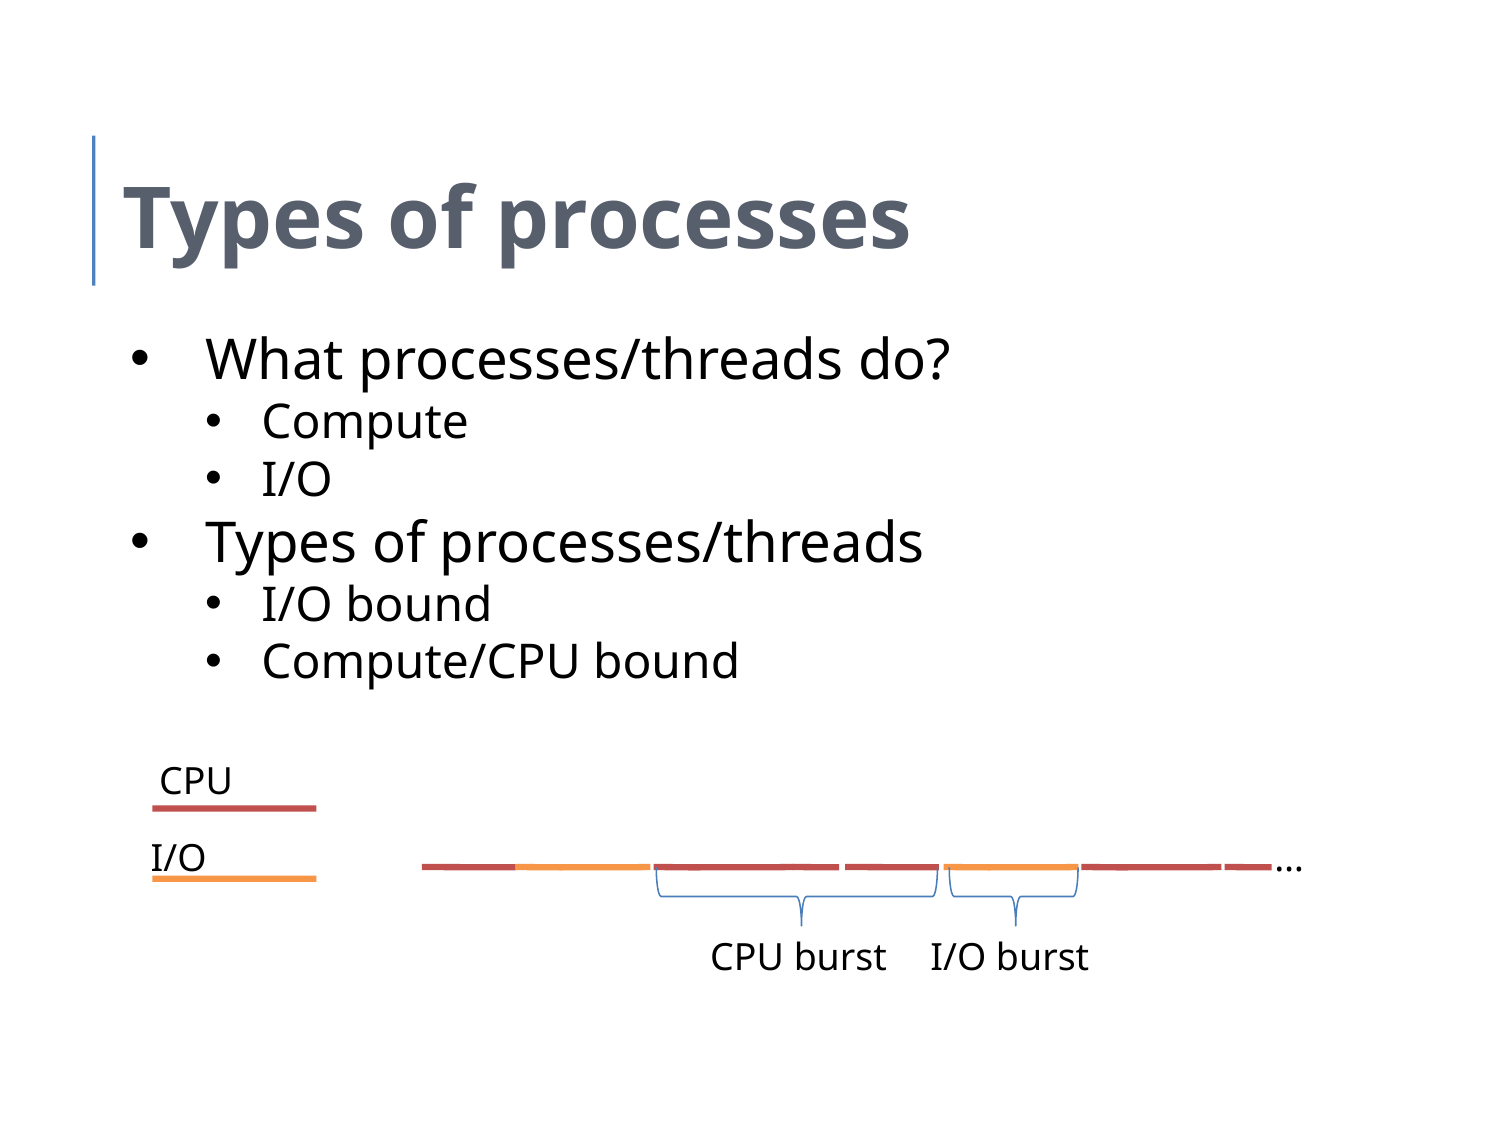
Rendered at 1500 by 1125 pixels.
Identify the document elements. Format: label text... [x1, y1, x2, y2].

text_box I/O burst [915, 925, 1112, 986]
text_box CPU burst [695, 925, 905, 986]
text_box … [1259, 827, 1327, 887]
text_box I/O [135, 827, 237, 887]
text_box Types of processes [122, 176, 1500, 252]
text_box [655, 867, 939, 925]
text_box [948, 867, 1079, 927]
text_box CPU [144, 749, 247, 810]
text_box What processes/threads do? Compute I/O Types of processes/threads I/O bound Compute/CPU bound [122, 316, 1389, 1125]
